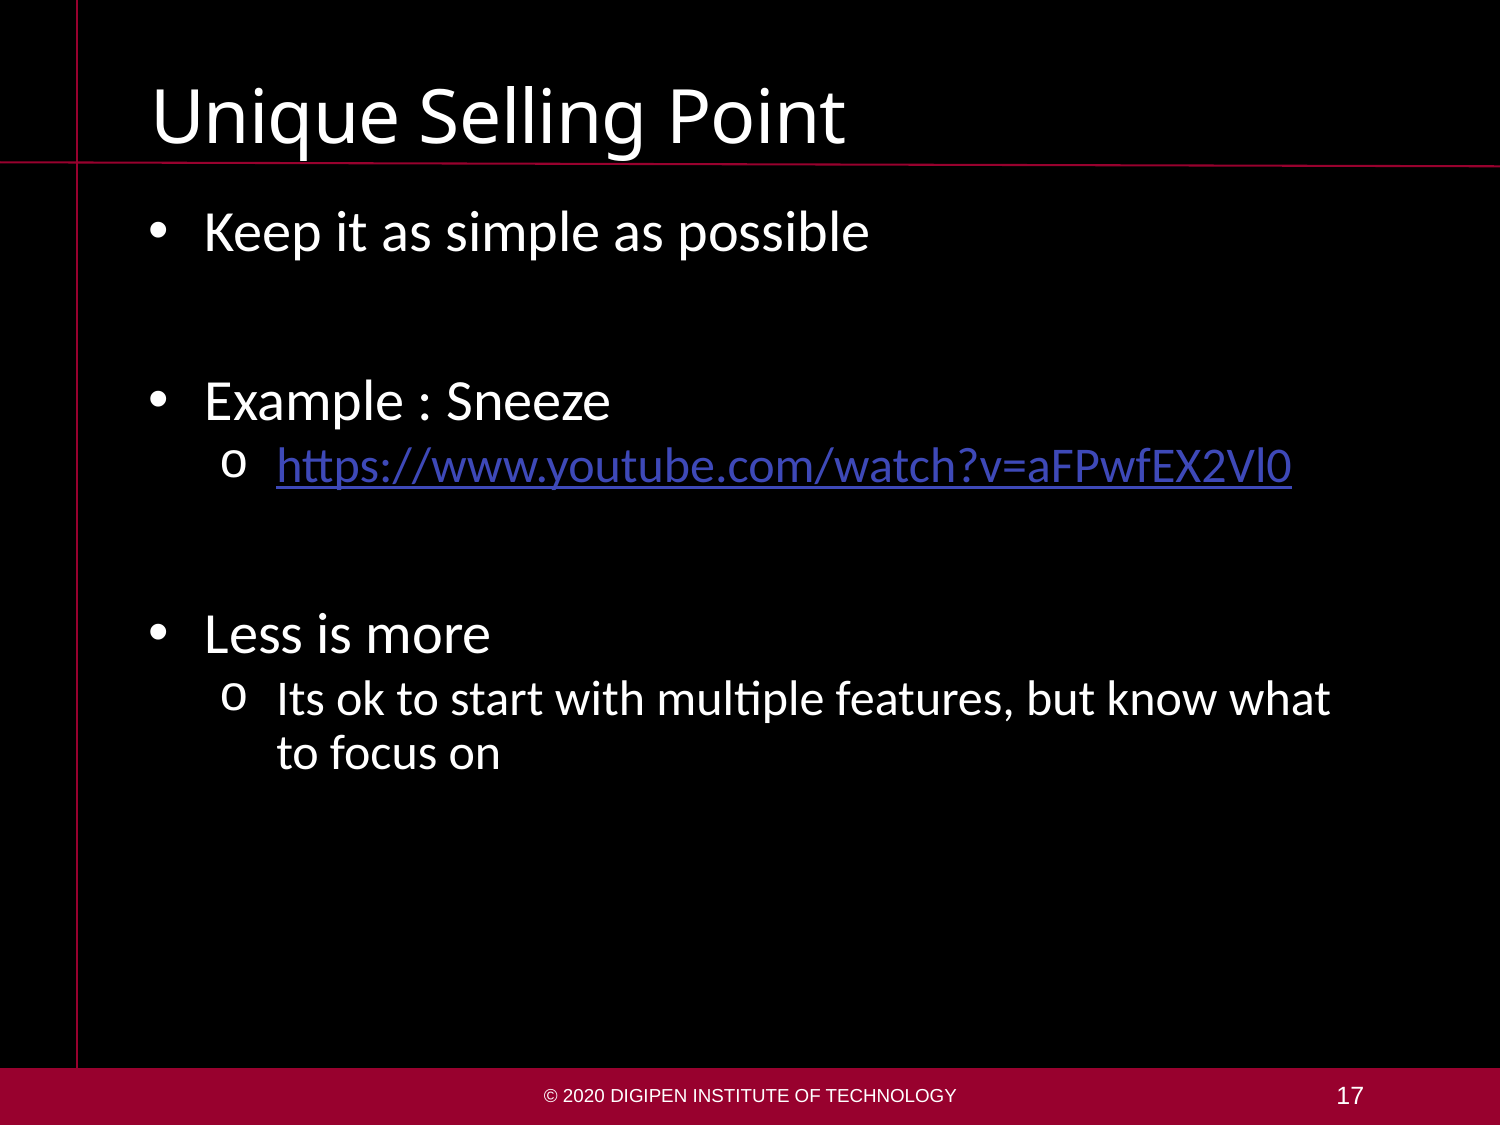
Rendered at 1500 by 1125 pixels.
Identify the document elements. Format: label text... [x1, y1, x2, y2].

slide_number 17 [1218, 1064, 1380, 1125]
list Keep it as simple as possible Example : Sneeze https://www.youtube.com/watch?v=aFPwfEX2Vl0 Less is more Its ok to start with multiple features, but know what to focus on [135, 193, 1373, 1040]
footer © 2020 DigiPen Institute of Technology [453, 1064, 1047, 1125]
title Unique Selling Point [135, 24, 1373, 167]
